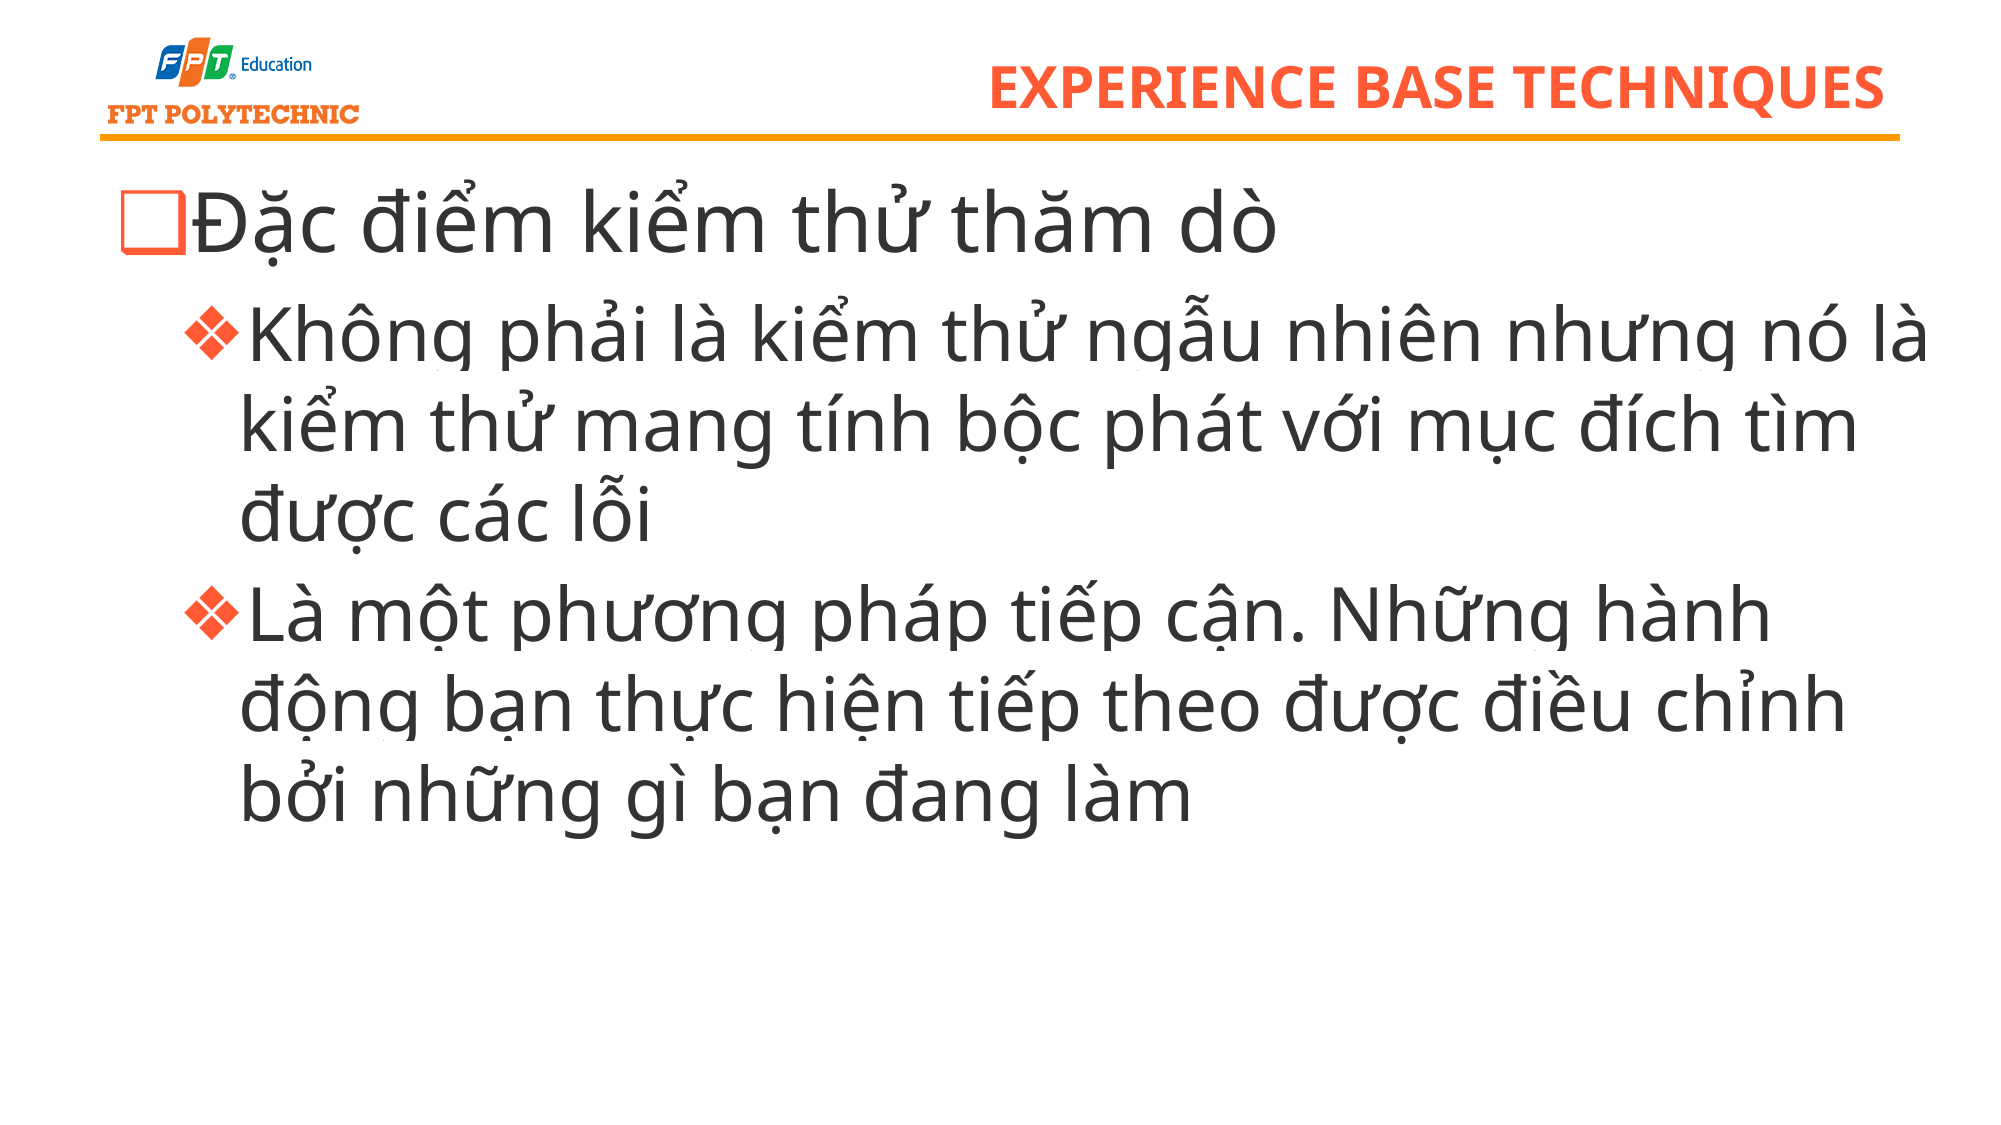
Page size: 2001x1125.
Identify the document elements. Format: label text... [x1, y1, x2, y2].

picture [99, 135, 367, 143]
text_box Không phải là kiểm thử ngẫu nhiên nhưng nó là kiểm thử mang tính bộc phát với mục đích tìm được các lỗi Là một phương pháp tiếp cận. Những hành động bạn thực hiện tiếp theo được điều chỉnh bởi những gì bạn đang làm [101, 279, 1988, 1114]
title experience base techniques [366, 45, 1900, 125]
text_box Đặc điểm kiểm thử thăm dò [101, 153, 1900, 284]
picture [99, 25, 367, 134]
